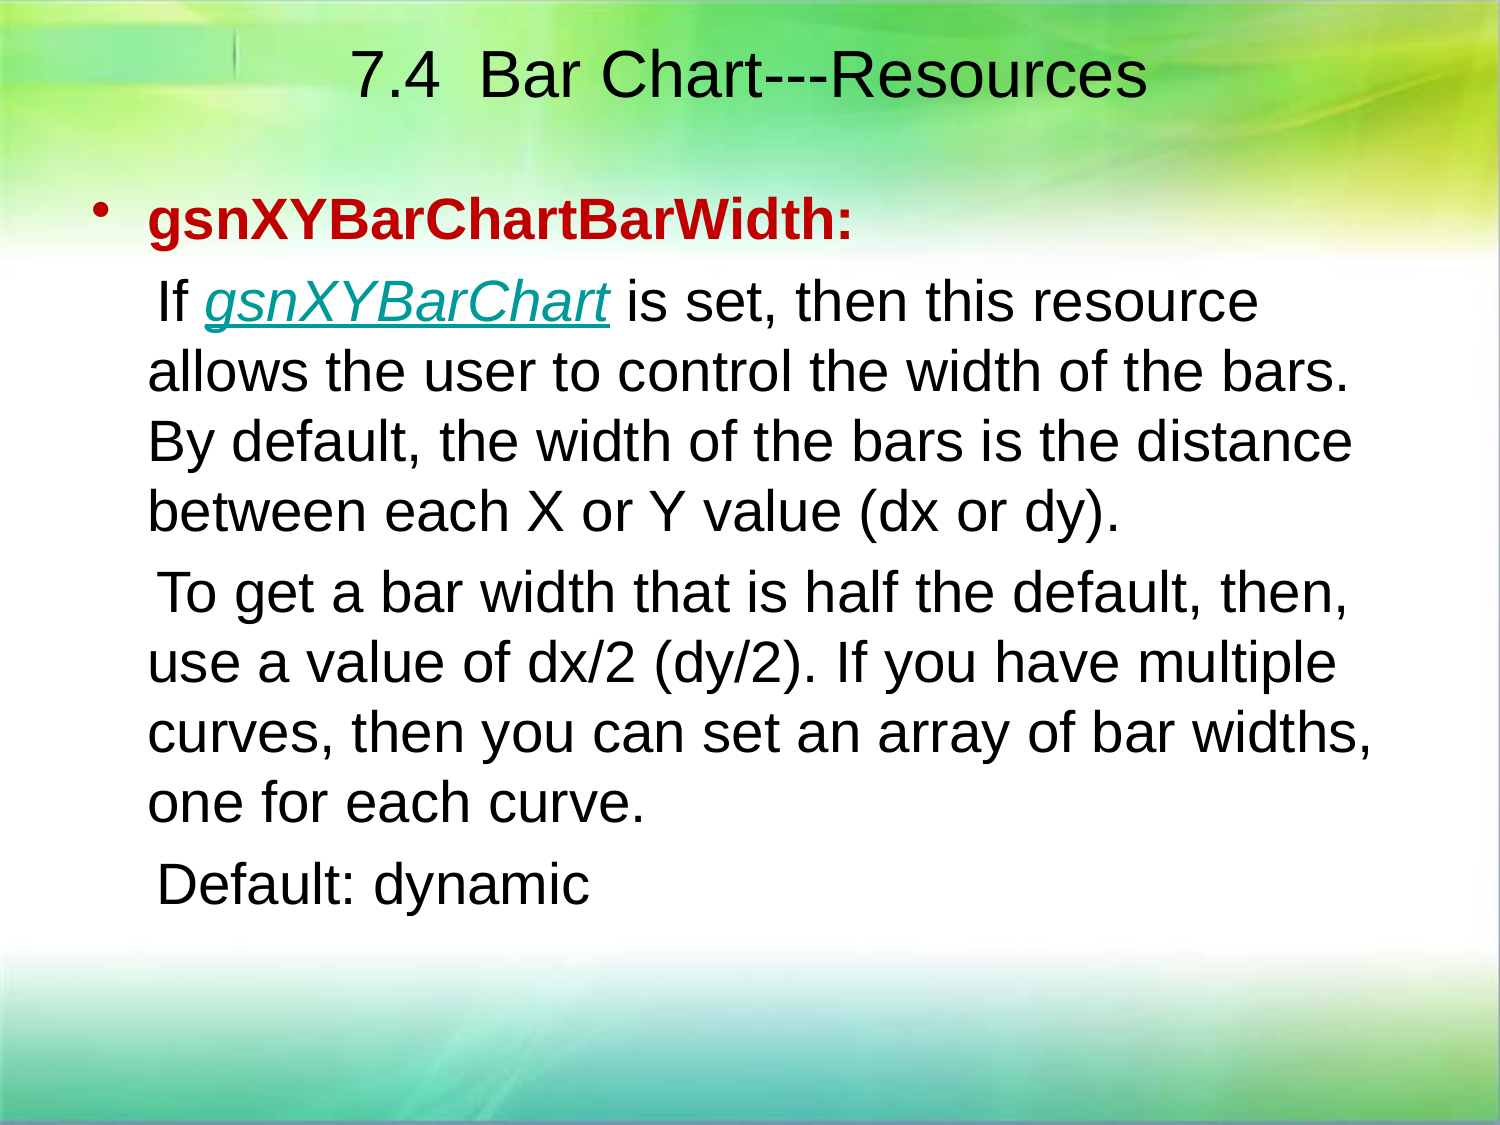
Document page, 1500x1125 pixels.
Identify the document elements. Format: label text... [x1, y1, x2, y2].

text_box 7.4 Bar Chart---Resources [74, 12, 1425, 131]
picture [0, 0, 1500, 1125]
list gsnXYBarChartBarWidth: If gsnXYBarChart is set, then this resource allows the user to control the width of the bars. By default, the width of the bars is the distance between each X or Y value (dx or dy). To get a bar width that is half the default, then, use a value of dx/2 (dy/2). If you have multiple curves, then you can set an array of bar widths, one for each curve. Default: dynamic [76, 173, 1427, 1000]
